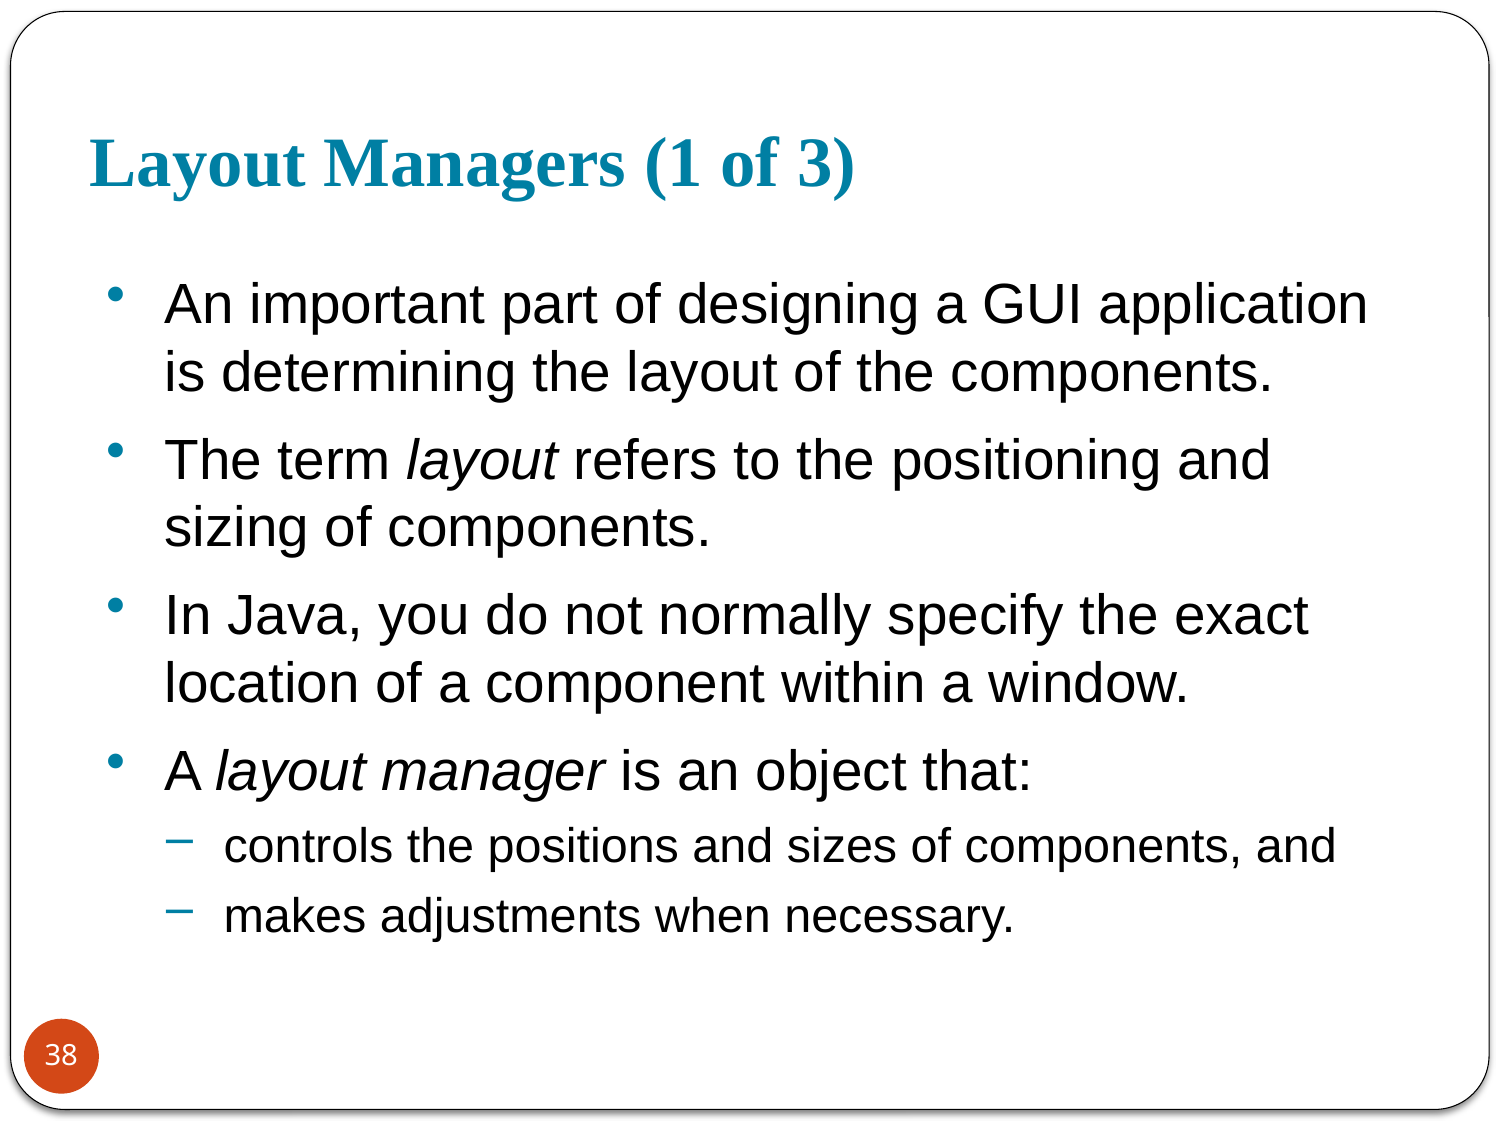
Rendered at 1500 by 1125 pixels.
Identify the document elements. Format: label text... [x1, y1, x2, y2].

slide_number 38 [23, 1018, 99, 1094]
list An important part of designing a GUI application is determining the layout of the components. The term layout refers to the positioning and sizing of components. In Java, you do not normally specify the exact location of a component within a window. A layout manager is an object that: controls the positions and sizes of components, and makes adjustments when necessary. [75, 259, 1425, 1002]
title Layout Managers (1 of 3) [75, 35, 1425, 216]
